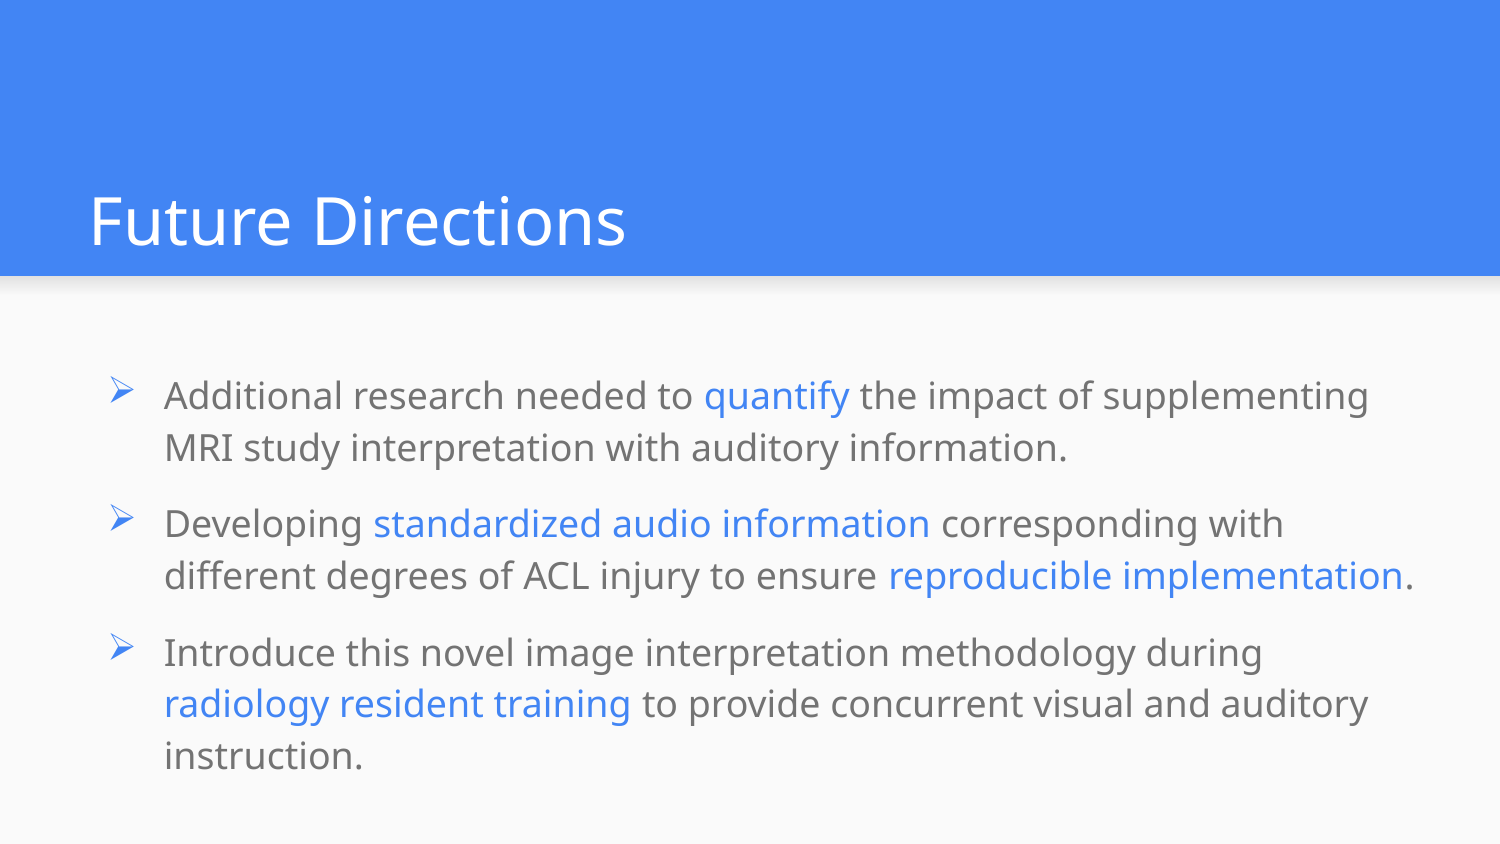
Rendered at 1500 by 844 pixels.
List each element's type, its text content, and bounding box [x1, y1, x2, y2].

title Future Directions [73, 163, 1423, 290]
list Additional research needed to quantify the impact of supplementing MRI study interpretation with auditory information. Developing standardized audio information corresponding with different degrees of ACL injury to ensure reproducible implementation. Introduce this novel image interpretation methodology during radiology resident training to provide concurrent visual and auditory instruction. [73, 350, 1448, 844]
